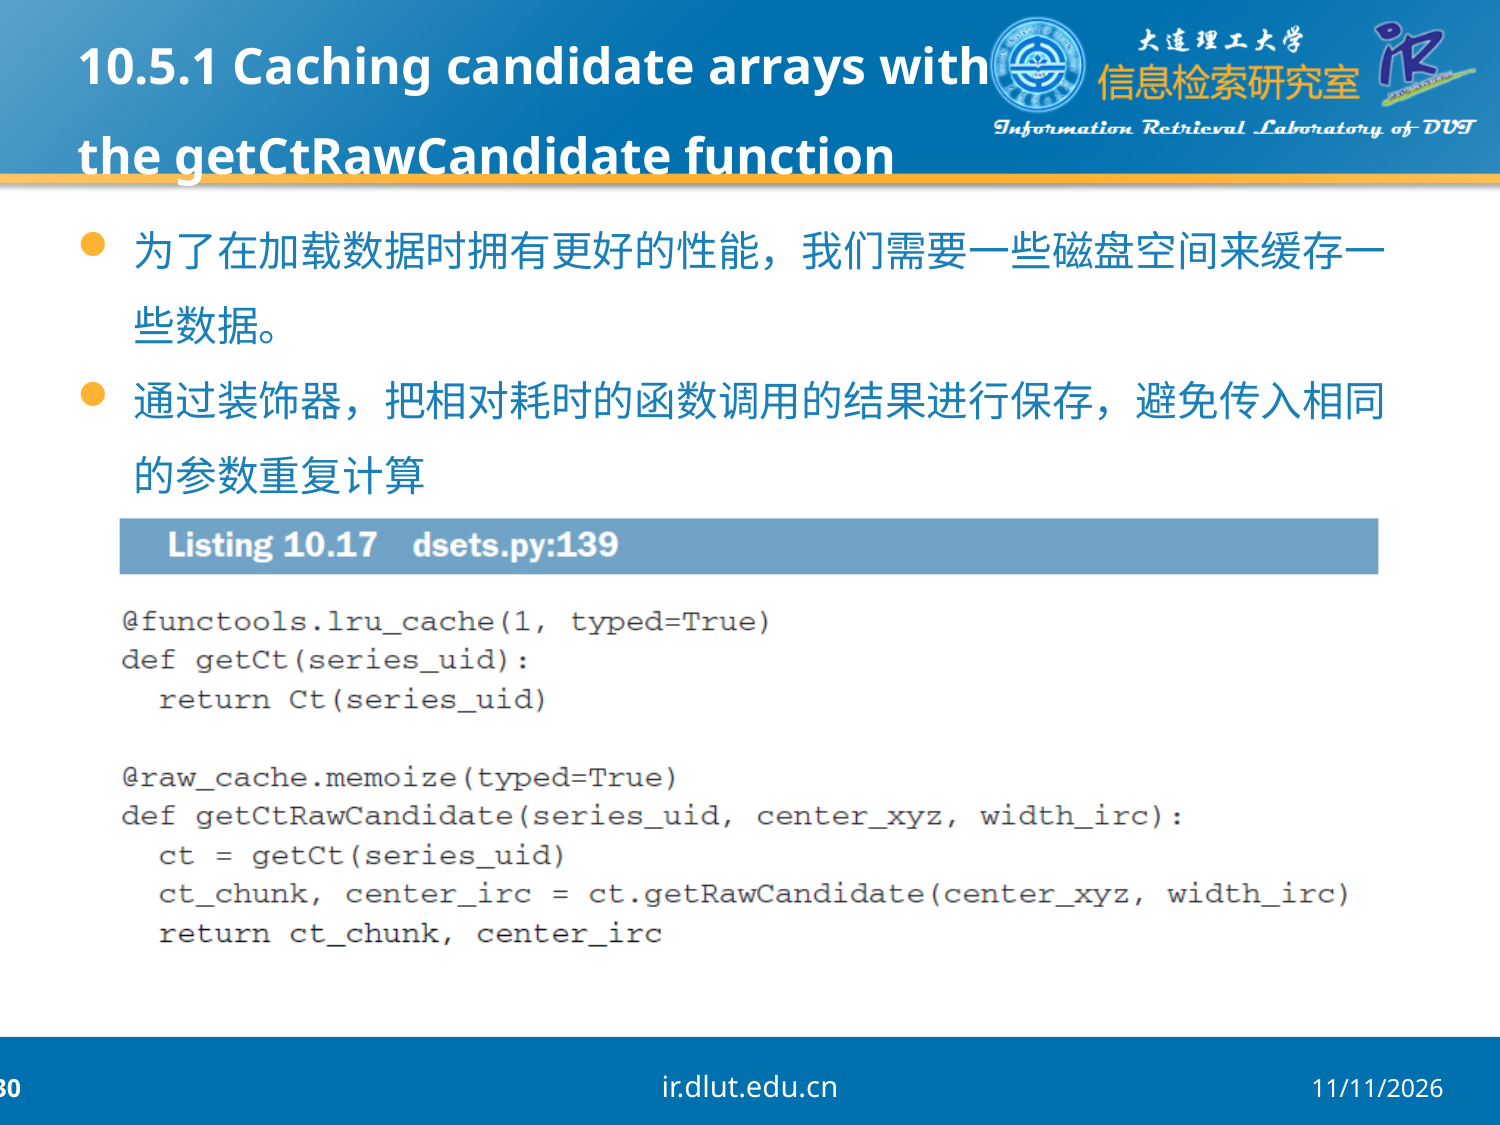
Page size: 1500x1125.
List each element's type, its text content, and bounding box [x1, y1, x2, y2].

picture [0, 0, 1500, 1125]
text_box 10.5.1 Caching candidate arrays with the getCtRawCandidate function [62, 0, 1102, 192]
text_box 为了在加载数据时拥有更好的性能，我们需要一些磁盘空间来缓存一些数据。 通过装饰器，把相对耗时的函数调用的结果进行保存，避免传入相同的参数重复计算 [62, 192, 1411, 507]
